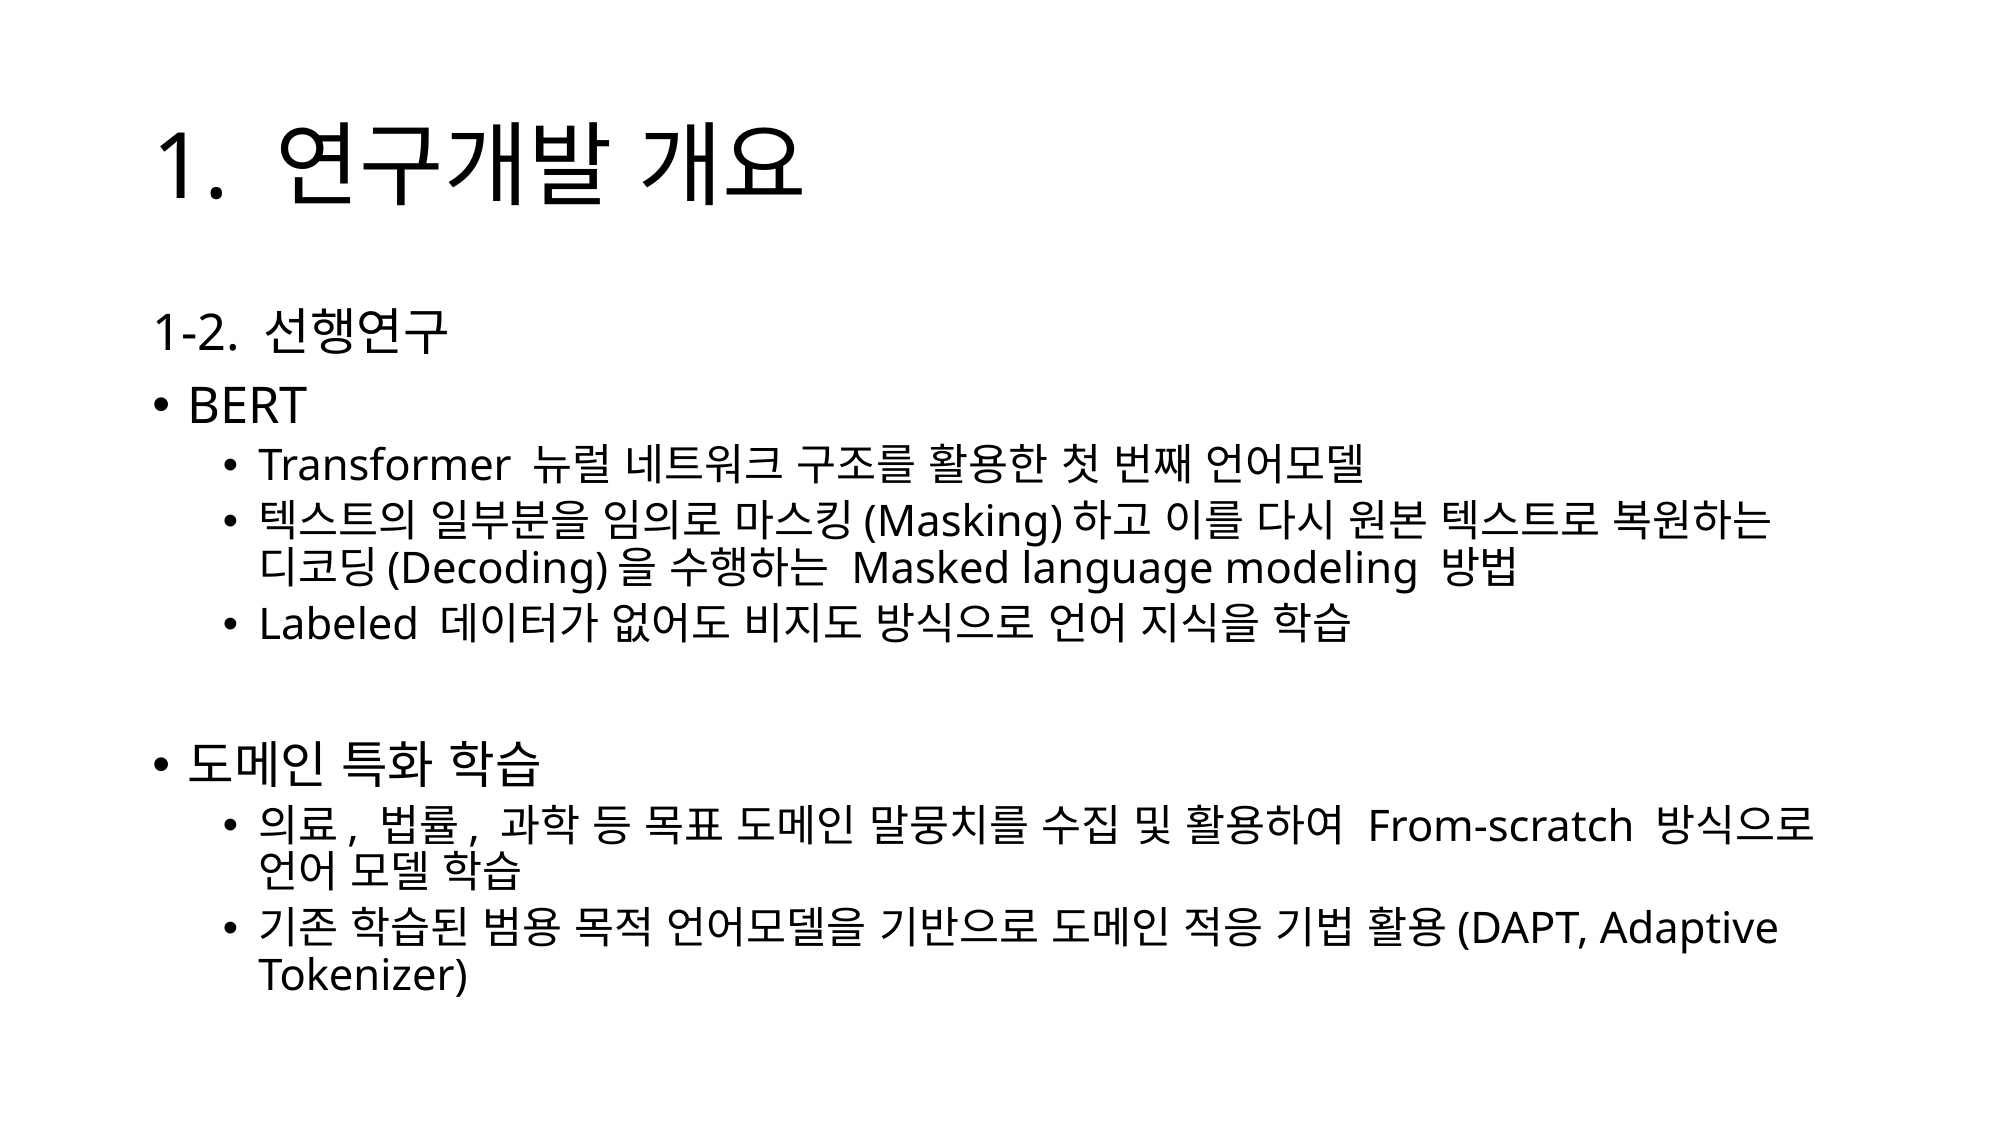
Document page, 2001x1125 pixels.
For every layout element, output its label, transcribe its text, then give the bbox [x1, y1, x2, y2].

title 1. 연구개발 개요 [137, 59, 1863, 278]
list 1-2. 선행연구 BERT Transformer 뉴럴 네트워크 구조를 활용한 첫 번째 언어모델 텍스트의 일부분을 임의로 마스킹(Masking)하고 이를 다시 원본 텍스트로 복원하는 디코딩(Decoding)을 수행하는 Masked language modeling 방법 Labeled 데이터가 없어도 비지도 방식으로 언어 지식을 학습 도메인 특화 학습 의료, 법률, 과학 등 목표 도메인 말뭉치를 수집 및 활용하여 From-scratch 방식으로 언어 모델 학습 기존 학습된 범용 목적 언어모델을 기반으로 도메인 적응 기법 활용(DAPT, Adaptive Tokenizer) [137, 299, 1863, 1014]
